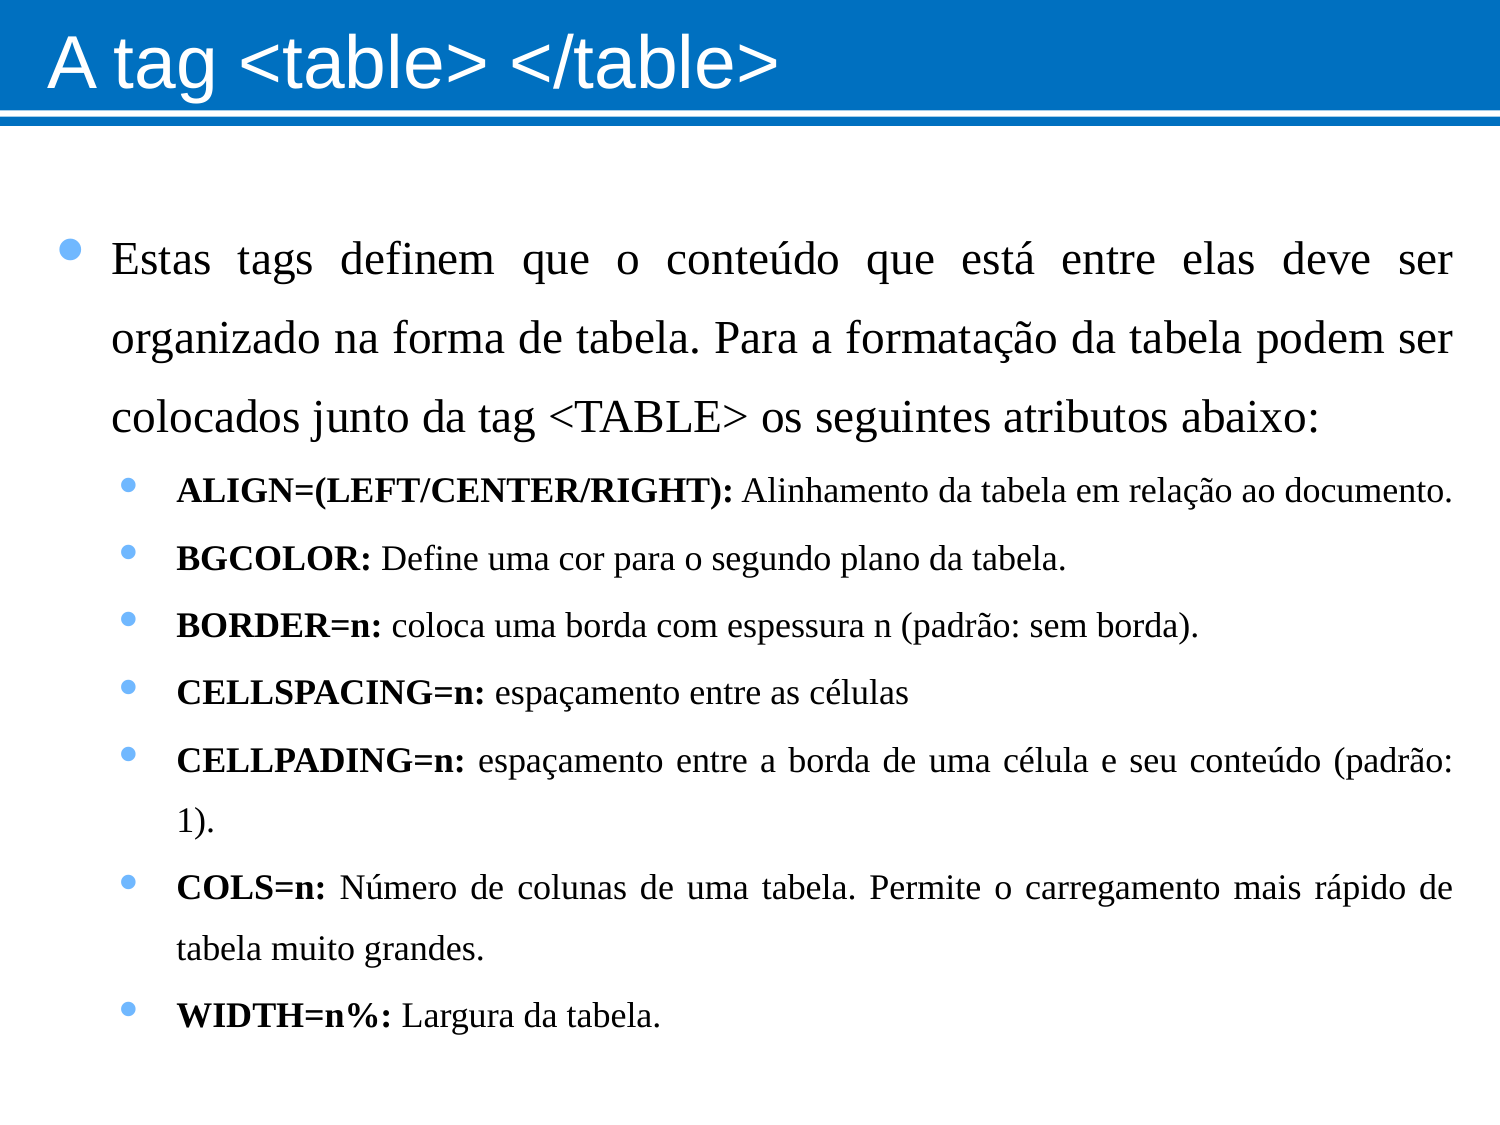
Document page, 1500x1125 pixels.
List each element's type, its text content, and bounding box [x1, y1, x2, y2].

list Estas tags definem que o conteúdo que está entre elas deve ser organizado na forma de tabela. Para a formatação da tabela podem ser colocados junto da tag <TABLE> os seguintes atributos abaixo: ALIGN=(LEFT/CENTER/RIGHT): Alinhamento da tabela em relação ao documento. BGCOLOR: Define uma cor para o segundo plano da tabela. BORDER=n: coloca uma borda com espessura n (padrão: sem borda). CELLSPACING=n: espaçamento entre as células CELLPADING=n: espaçamento entre a borda de uma célula e seu conteúdo (padrão: 1). COLS=n: Número de colunas de uma tabela. Permite o carregamento mais rápido de tabela muito grandes. WIDTH=n%: Largura da tabela. [41, 136, 1471, 1107]
title A tag <table> </table> [31, 0, 1500, 134]
